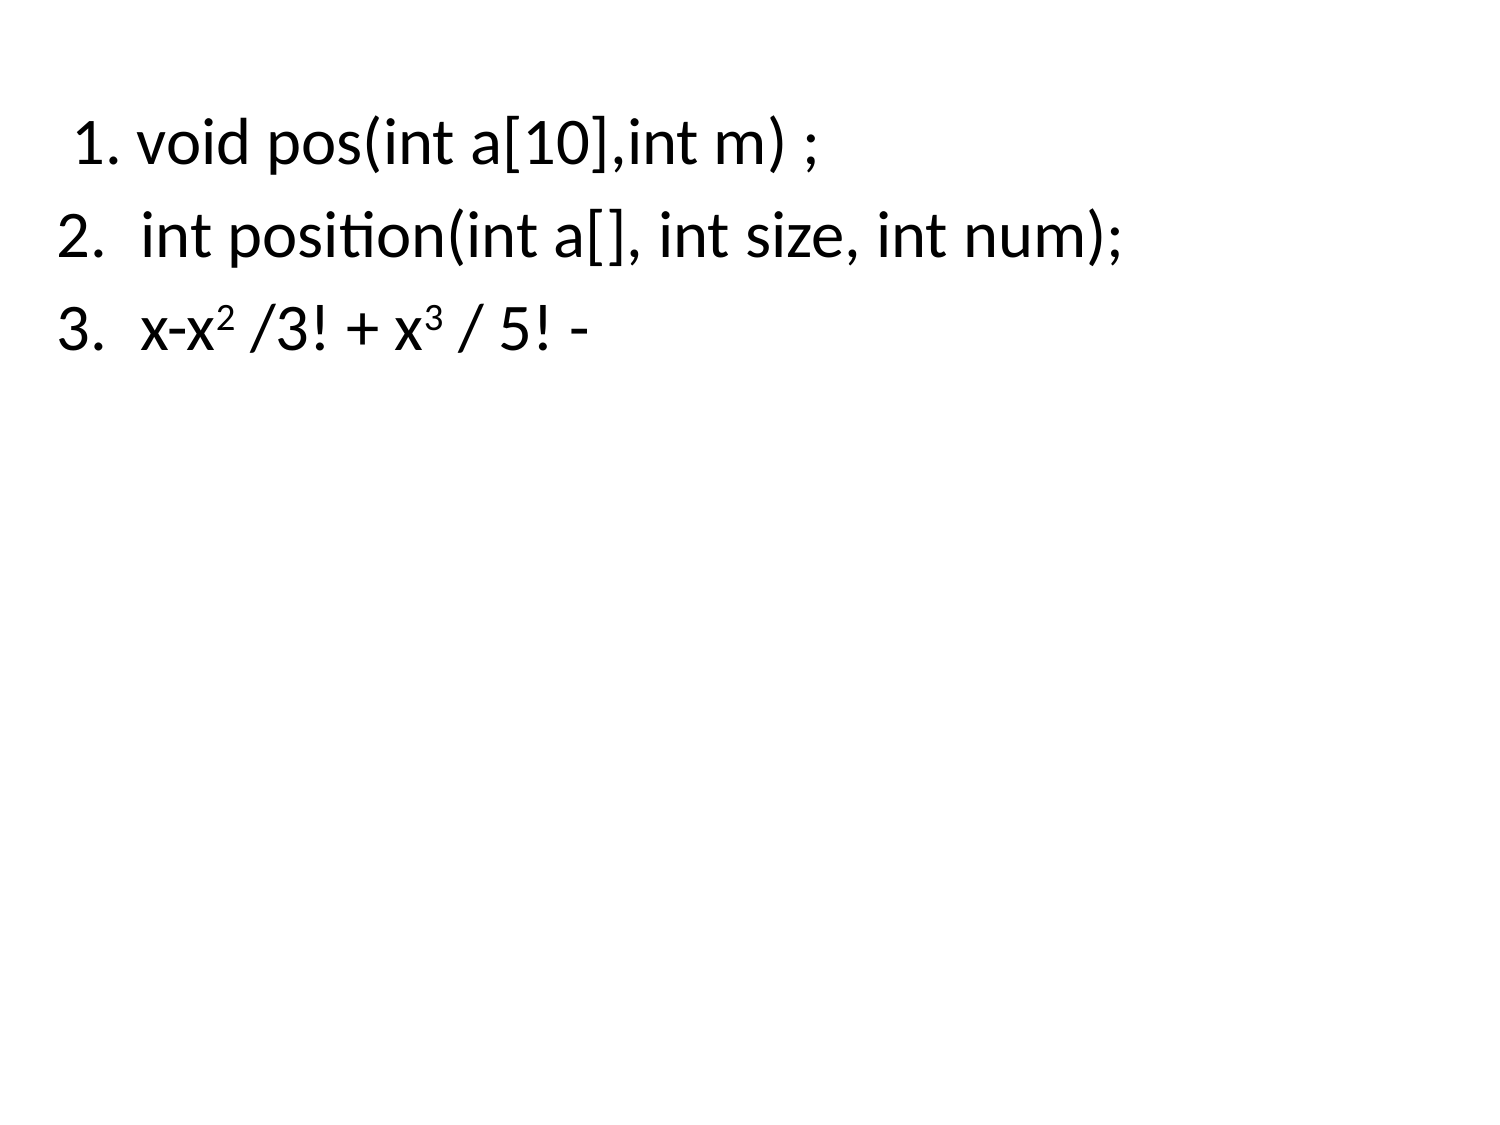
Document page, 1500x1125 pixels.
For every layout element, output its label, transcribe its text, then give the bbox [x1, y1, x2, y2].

list 1. void pos(int a[10],int m) ; int position(int a[], int size, int num); x-x2 /3! + x3 / 5! - [41, 90, 1392, 833]
